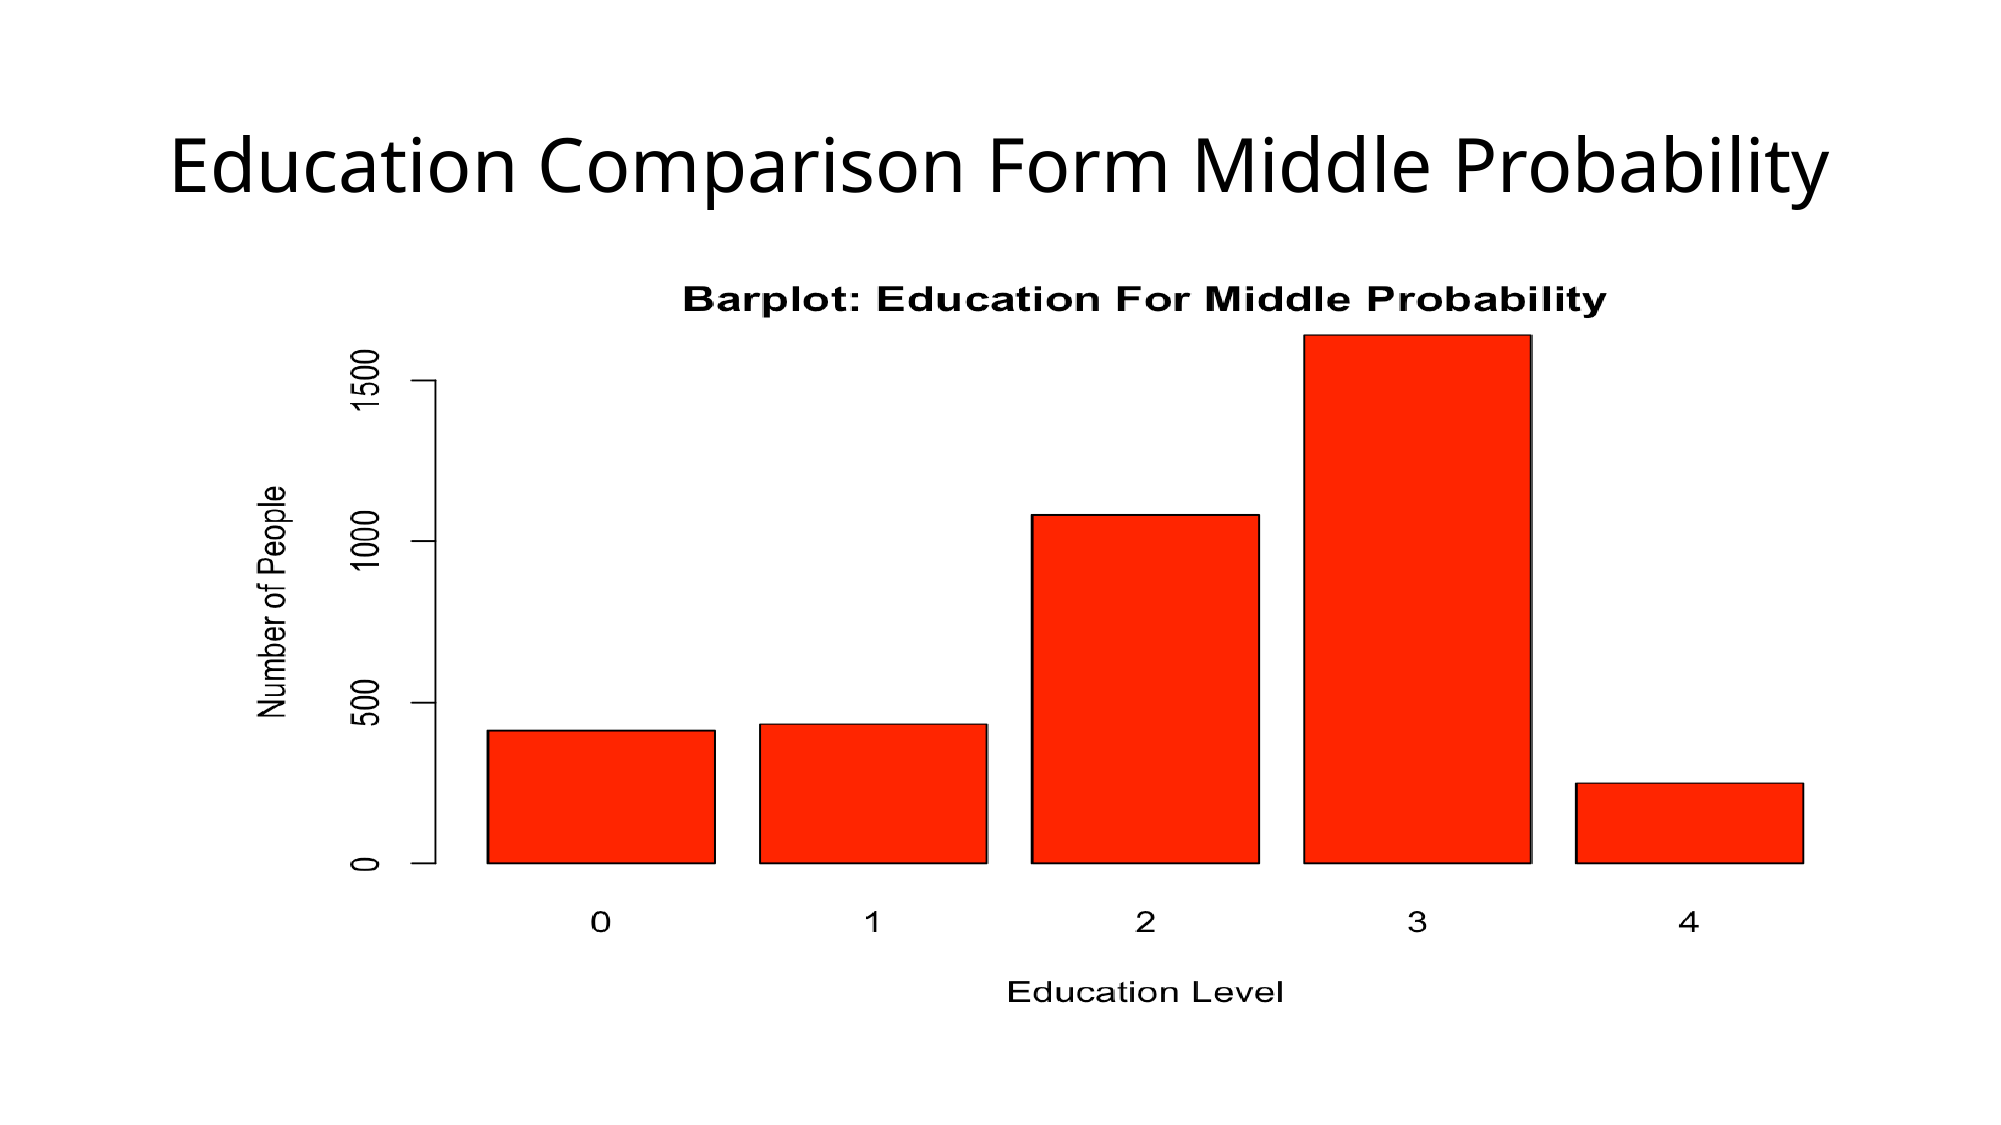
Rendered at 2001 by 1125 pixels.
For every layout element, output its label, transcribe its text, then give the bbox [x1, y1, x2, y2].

title Education Comparison Form Middle Probability [137, 59, 1863, 278]
picture [236, 277, 1840, 1017]
